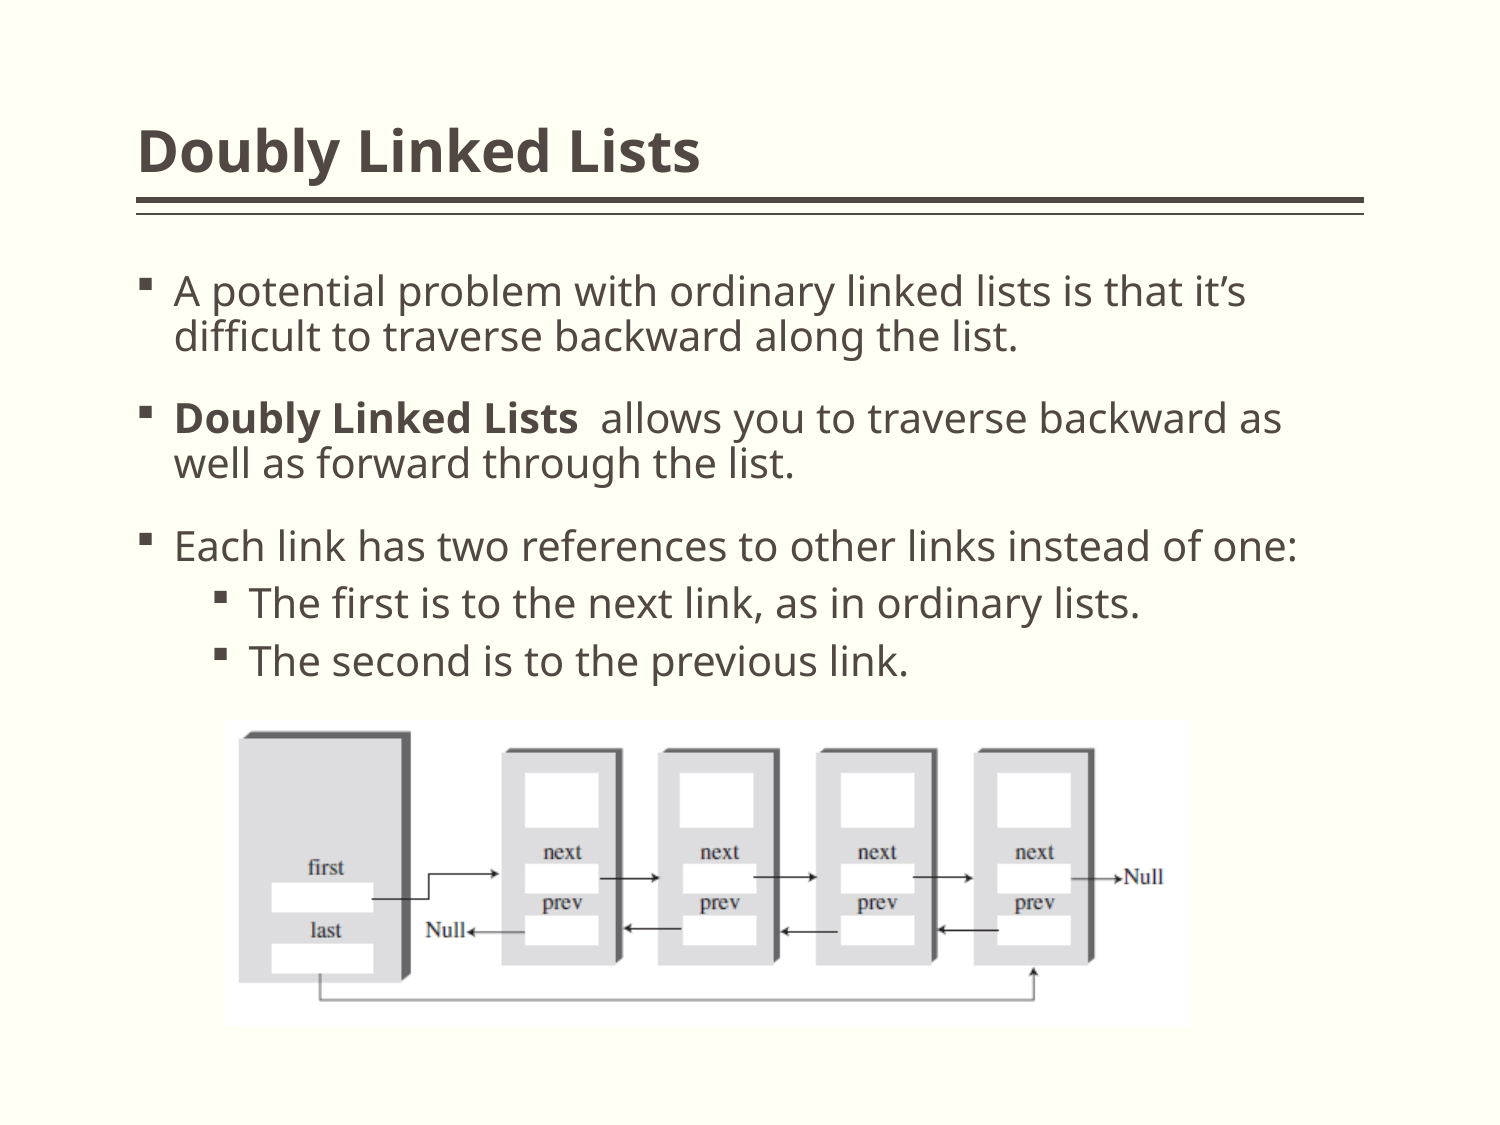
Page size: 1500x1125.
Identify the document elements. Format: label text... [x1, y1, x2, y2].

title Doubly Linked Lists [135, 12, 1364, 193]
picture [224, 720, 1190, 1027]
list A potential problem with ordinary linked lists is that it’s difficult to traverse backward along the list. Doubly Linked Lists allows you to traverse backward as well as forward through the list. Each link has two references to other links instead of one: The first is to the next link, as in ordinary lists. The second is to the previous link. [135, 262, 1364, 1013]
